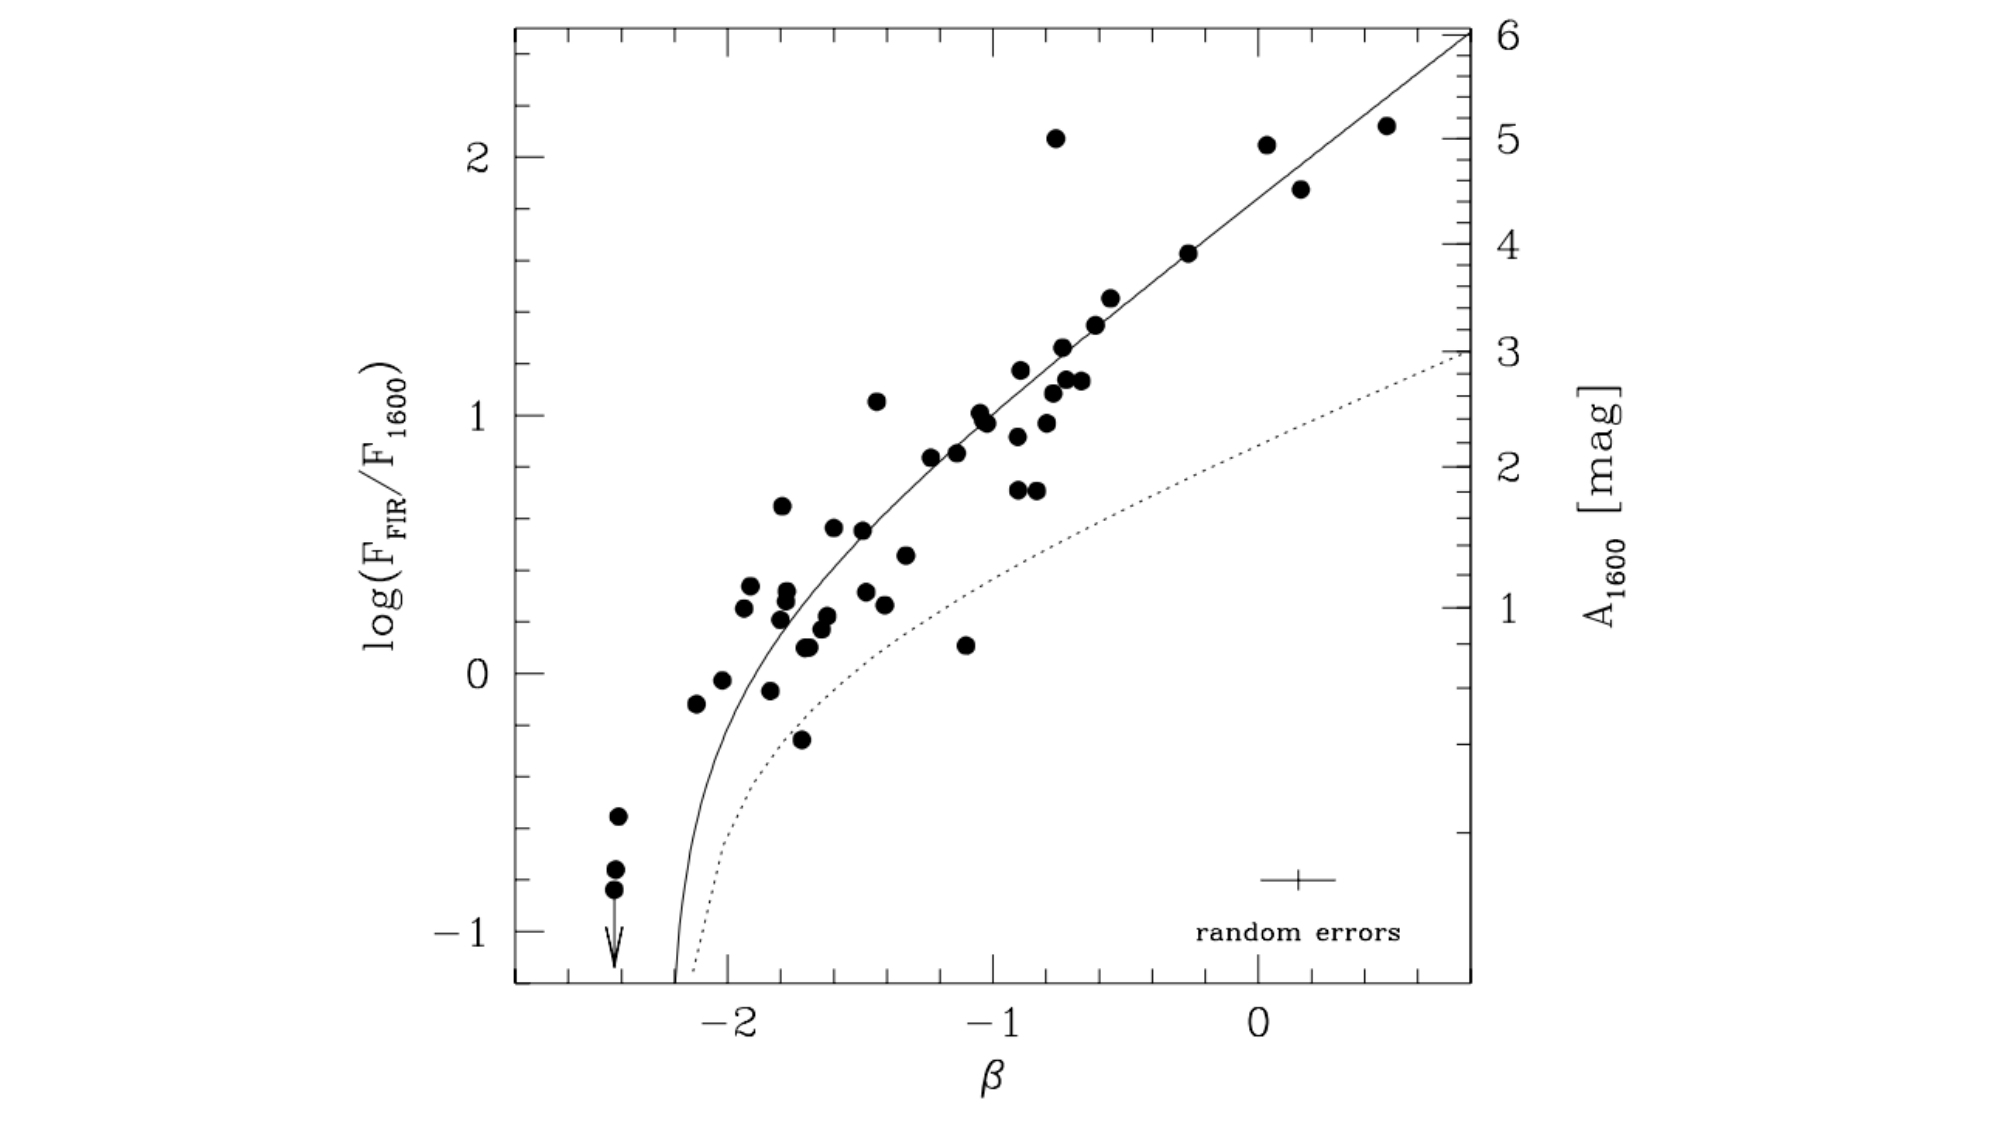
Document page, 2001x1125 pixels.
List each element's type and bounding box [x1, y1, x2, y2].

picture [339, 0, 1660, 1125]
